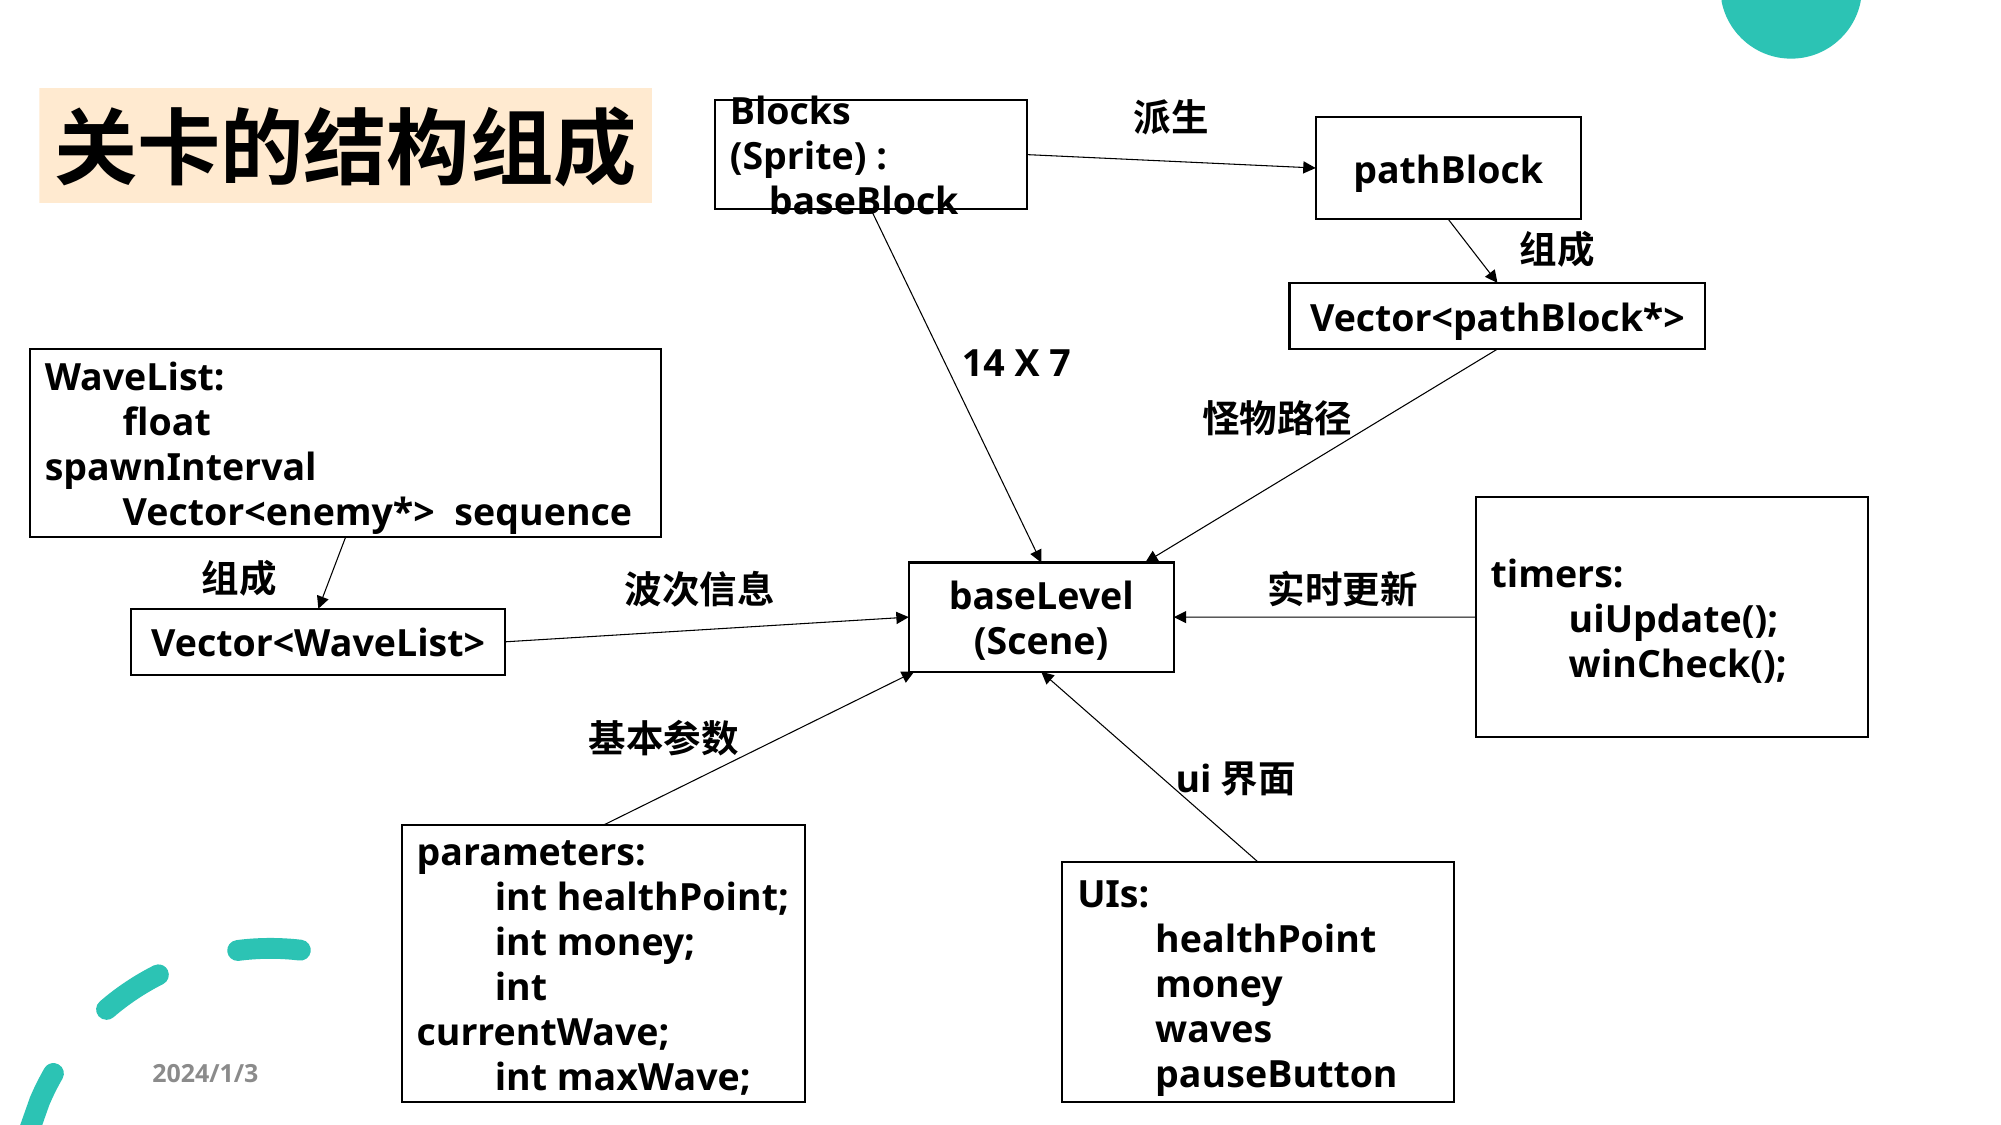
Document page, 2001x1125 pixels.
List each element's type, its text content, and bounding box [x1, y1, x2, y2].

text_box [870, 209, 1042, 563]
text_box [603, 671, 915, 825]
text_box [318, 536, 346, 609]
text_box 实时更新 [1252, 563, 1433, 616]
text_box 组成 [186, 548, 292, 608]
text_box WaveList: float spawnInterval Vector<enemy*> sequence [29, 348, 662, 538]
text_box UIs: healthPoint money waves pauseButton [1061, 861, 1455, 1103]
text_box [505, 617, 909, 642]
text_box baseLevel (Scene) [908, 561, 1175, 673]
text_box ui界面 [1259, 747, 1311, 808]
text_box Blocks (Sprite) : baseBlock [714, 99, 1028, 210]
text_box 关卡的结构组成 [39, 88, 652, 203]
text_box 14 X 7 [1042, 331, 1086, 392]
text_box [1145, 349, 1498, 563]
text_box Vector<WaveList> [130, 608, 506, 676]
text_box 派生 [1118, 86, 1224, 147]
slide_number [137, 1042, 588, 1103]
text_box parameters: int healthPoint; int money; int currentWave; int maxWave; [401, 824, 806, 1103]
text_box 基本参数 [573, 707, 603, 768]
text_box 组成 [1505, 219, 1610, 279]
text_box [1041, 671, 1259, 863]
text_box 波次信息 [610, 559, 790, 617]
text_box timers: uiUpdate(); winCheck(); [1475, 496, 1869, 738]
text_box pathBlock [1315, 116, 1582, 220]
text_box Vector<pathBlock*> [1288, 282, 1706, 350]
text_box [1448, 219, 1498, 283]
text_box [1026, 154, 1316, 168]
